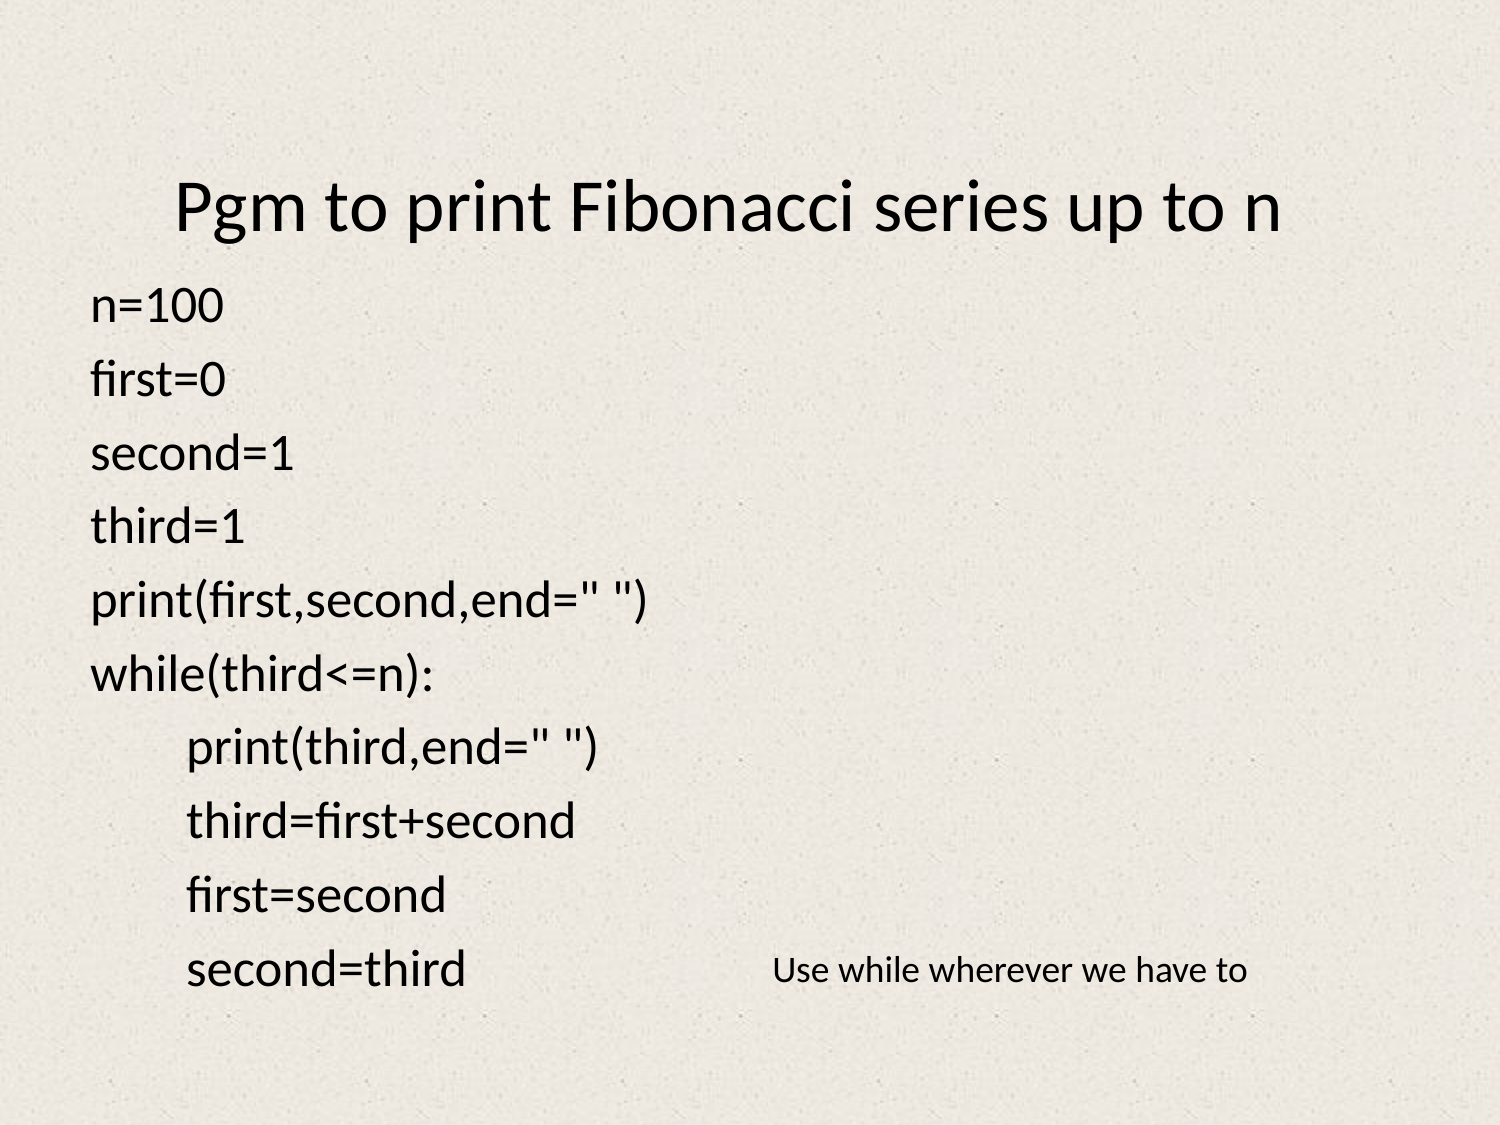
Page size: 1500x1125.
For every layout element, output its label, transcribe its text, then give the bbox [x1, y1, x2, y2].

list n=100 first=0 second=1 third=1 print(first,second,end=" ") while(third<=n): print(third,end=" ") third=first+second first=second second=third [75, 262, 1425, 1005]
title Pgm to print Fibonacci series up to n [62, 162, 1413, 241]
text_box Use while wherever we have to [757, 937, 1272, 998]
